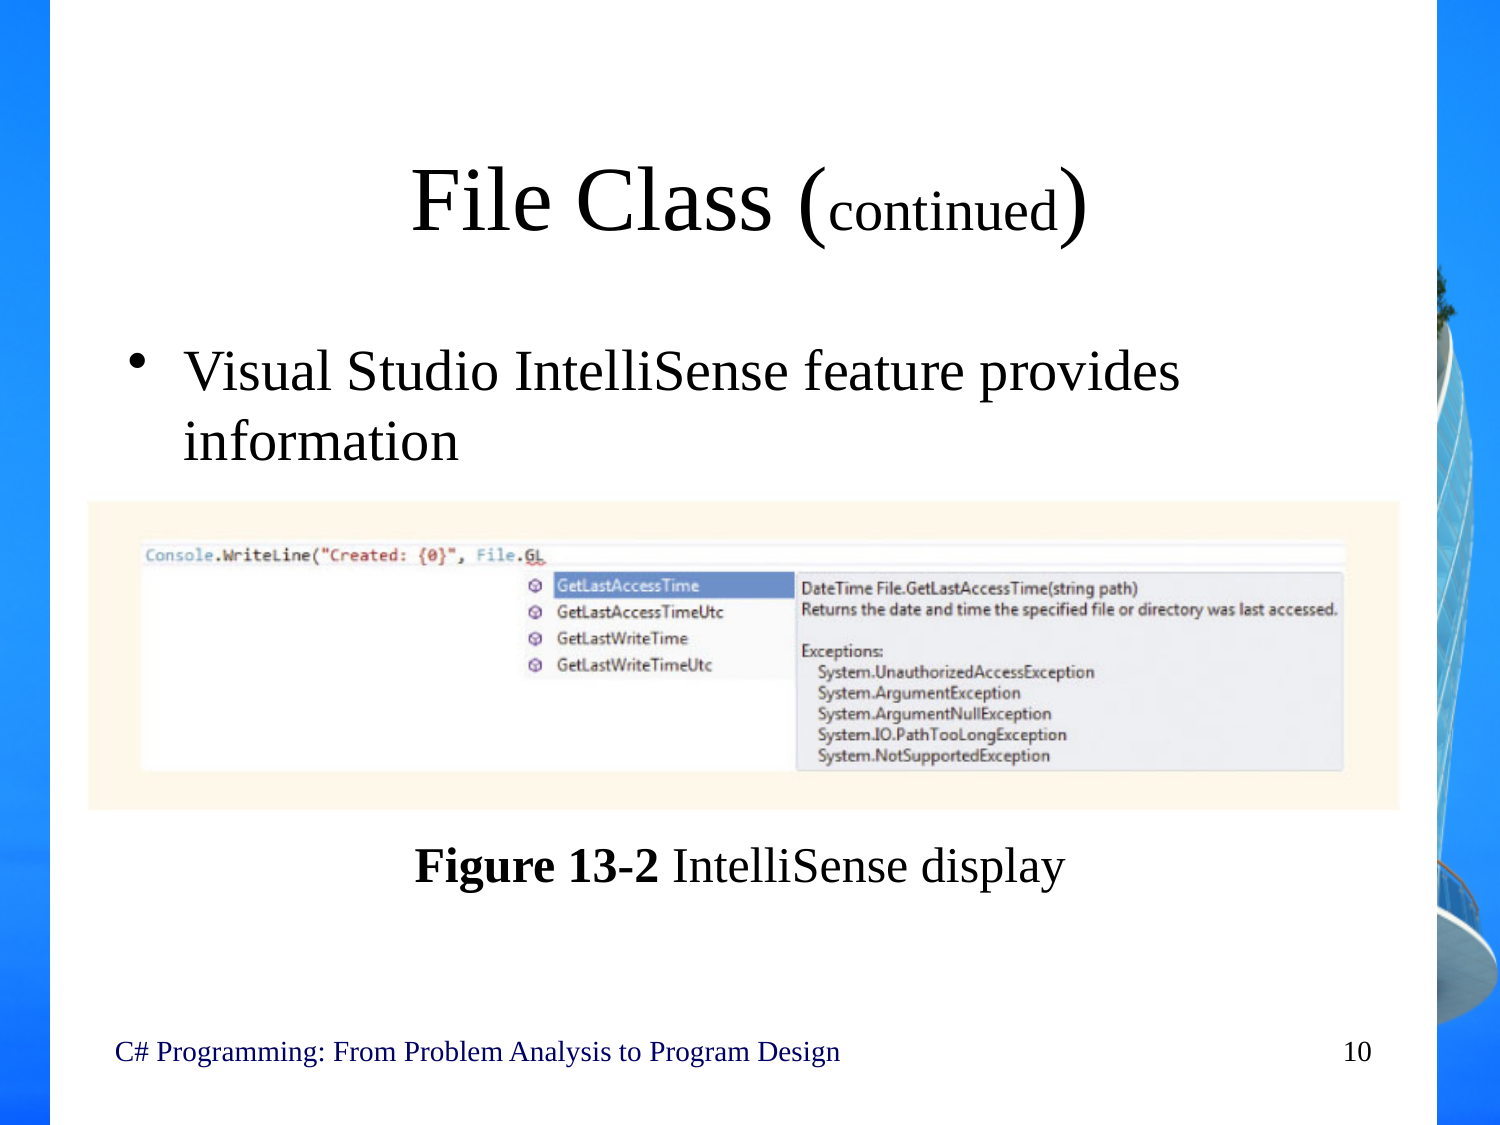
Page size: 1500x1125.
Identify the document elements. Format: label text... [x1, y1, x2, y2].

picture [1437, 0, 1500, 1125]
picture [0, 0, 50, 1125]
list Visual Studio IntelliSense feature provides information [112, 324, 1388, 490]
text_box Figure 13-2 IntelliSense display [399, 824, 1081, 900]
list Visual Studio IntelliSense feature provides information [112, 819, 1388, 1000]
footer C# Programming: From Problem Analysis to Program Design [99, 1024, 988, 1101]
title File Class (continued) [112, 99, 1388, 288]
slide_number 10 [1074, 1024, 1388, 1101]
picture [87, 492, 1401, 811]
